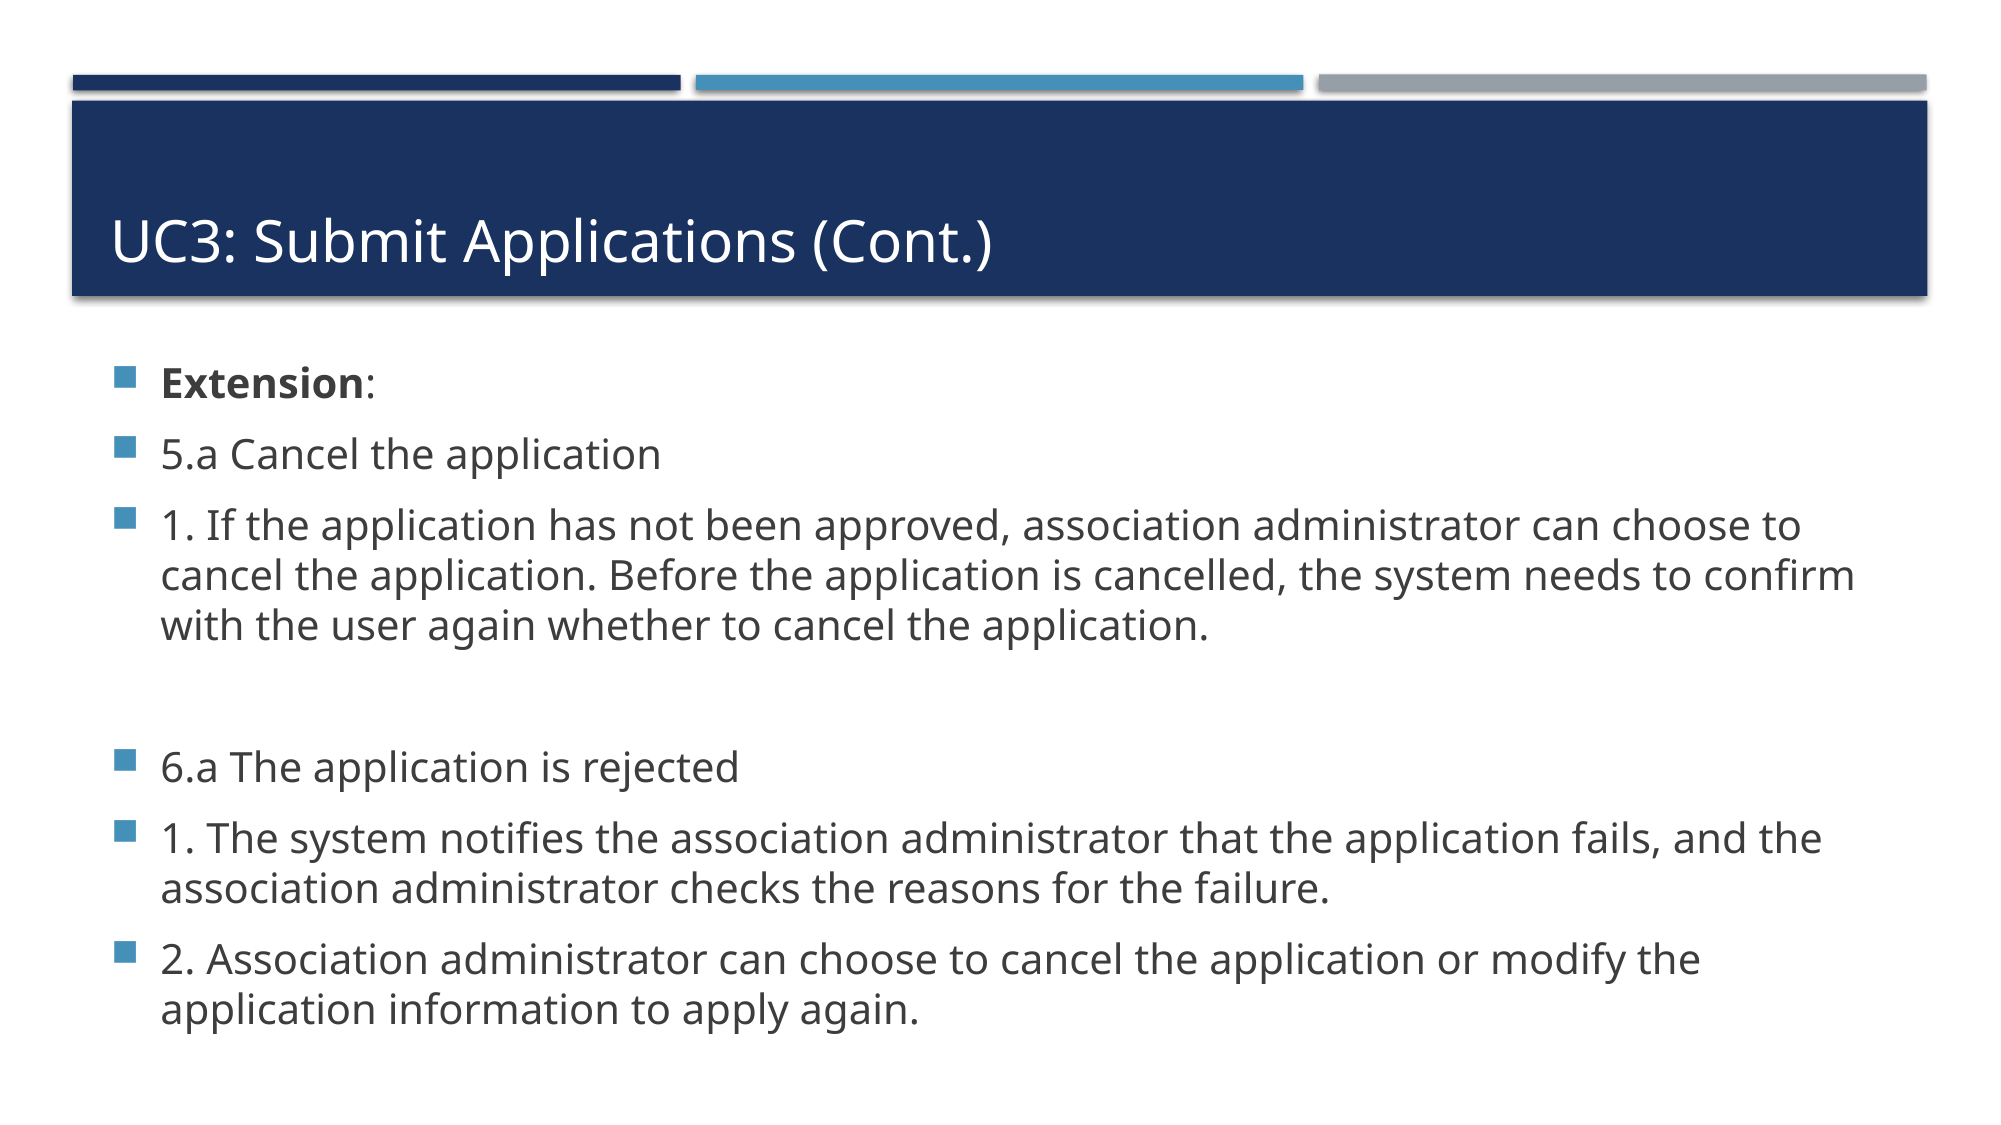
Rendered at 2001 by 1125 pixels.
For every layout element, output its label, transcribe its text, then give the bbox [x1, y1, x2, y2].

title UC3: Submit Applications (Cont.) [95, 115, 1905, 282]
list Extension: 5.a Cancel the application 1. If the application has not been approved, association administrator can choose to cancel the application. Before the application is cancelled, the system needs to confirm with the user again whether to cancel the application. 6.a The application is rejected 1. The system notifies the association administrator that the application fails, and the association administrator checks the reasons for the failure. 2. Association administrator can choose to cancel the application or modify the application information to apply again. [95, 329, 1905, 1125]
